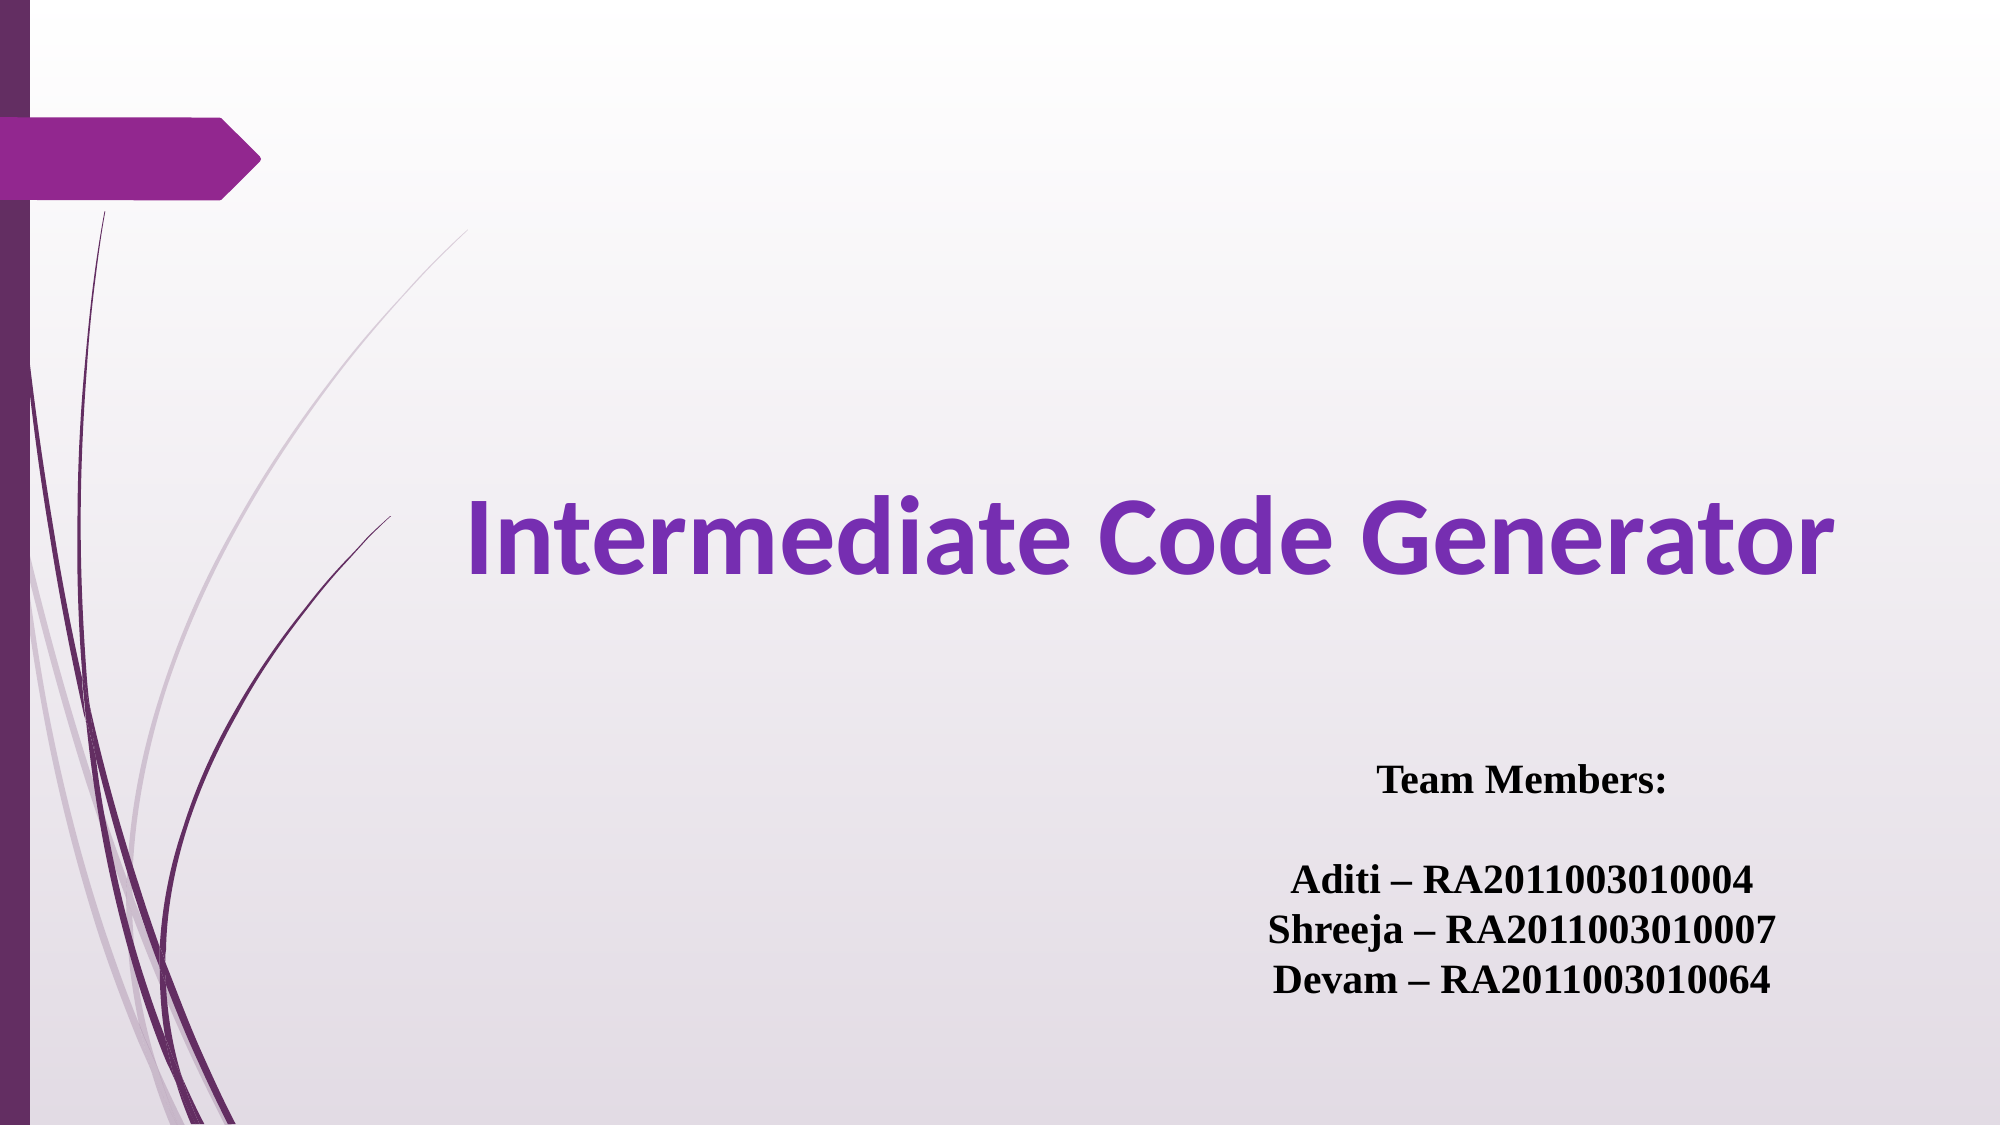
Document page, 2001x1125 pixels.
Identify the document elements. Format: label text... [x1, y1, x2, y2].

text_box Team Members: Aditi – RA2011003010004 Shreeja – RA2011003010007 Devam – RA2011003010064 [1191, 731, 1853, 1125]
text_box Intermediate Code Generator [281, 453, 2000, 605]
